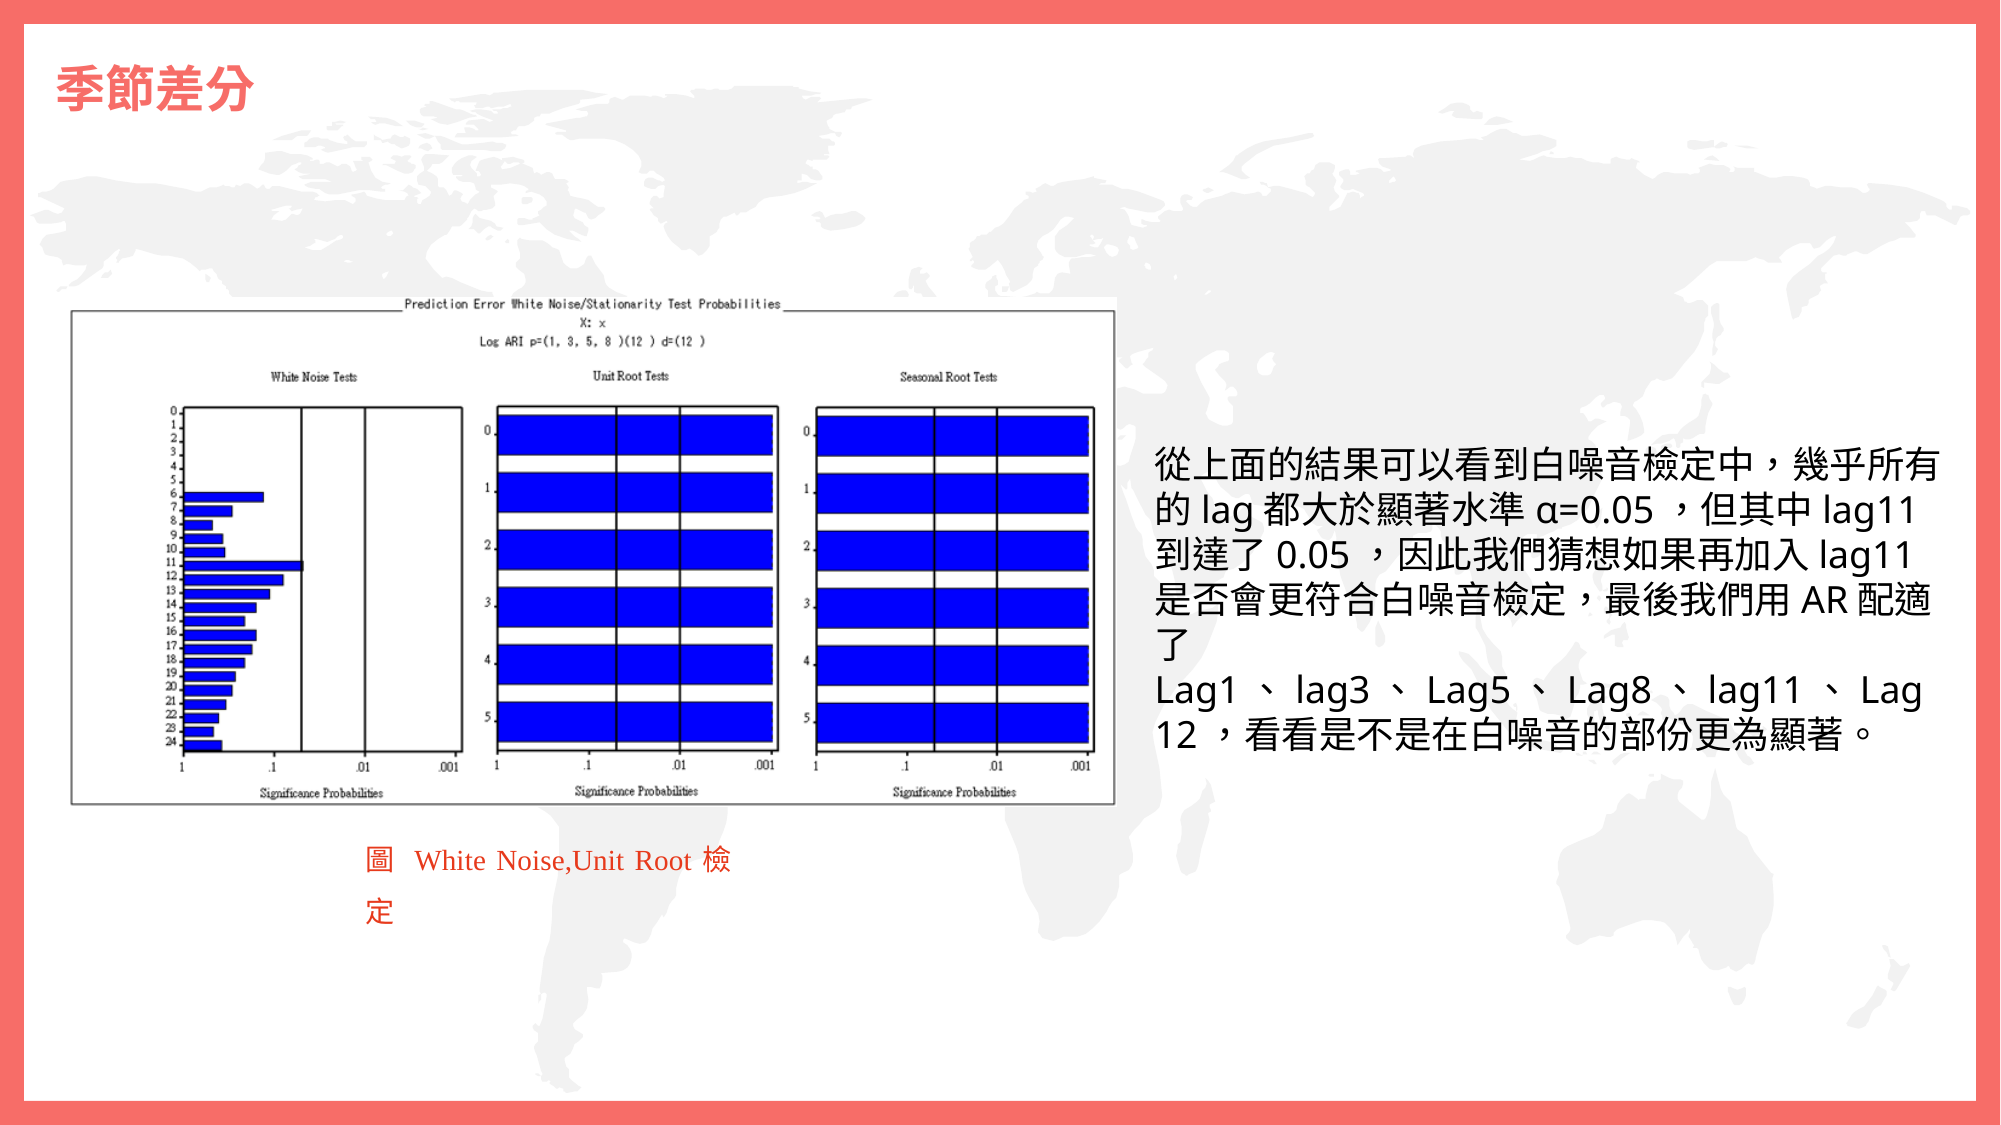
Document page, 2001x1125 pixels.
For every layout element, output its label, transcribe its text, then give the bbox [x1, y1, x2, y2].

picture [69, 297, 1117, 807]
text_box 圖 White Noise,Unit Root檢定 [350, 816, 747, 884]
list 季節差分 [40, 85, 910, 174]
text_box 從上面的結果可以看到白噪音檢定中，幾乎所有的lag都大於顯著水準α=0.05，但其中lag11到達了0.05，因此我們猜想如果再加入lag11是否會更符合白噪音檢定，最後我們用AR配適了Lag1、lag3、Lag5、Lag8、lag11、Lag12，看看是不是在白噪音的部份更為顯著。 [1139, 433, 1958, 764]
